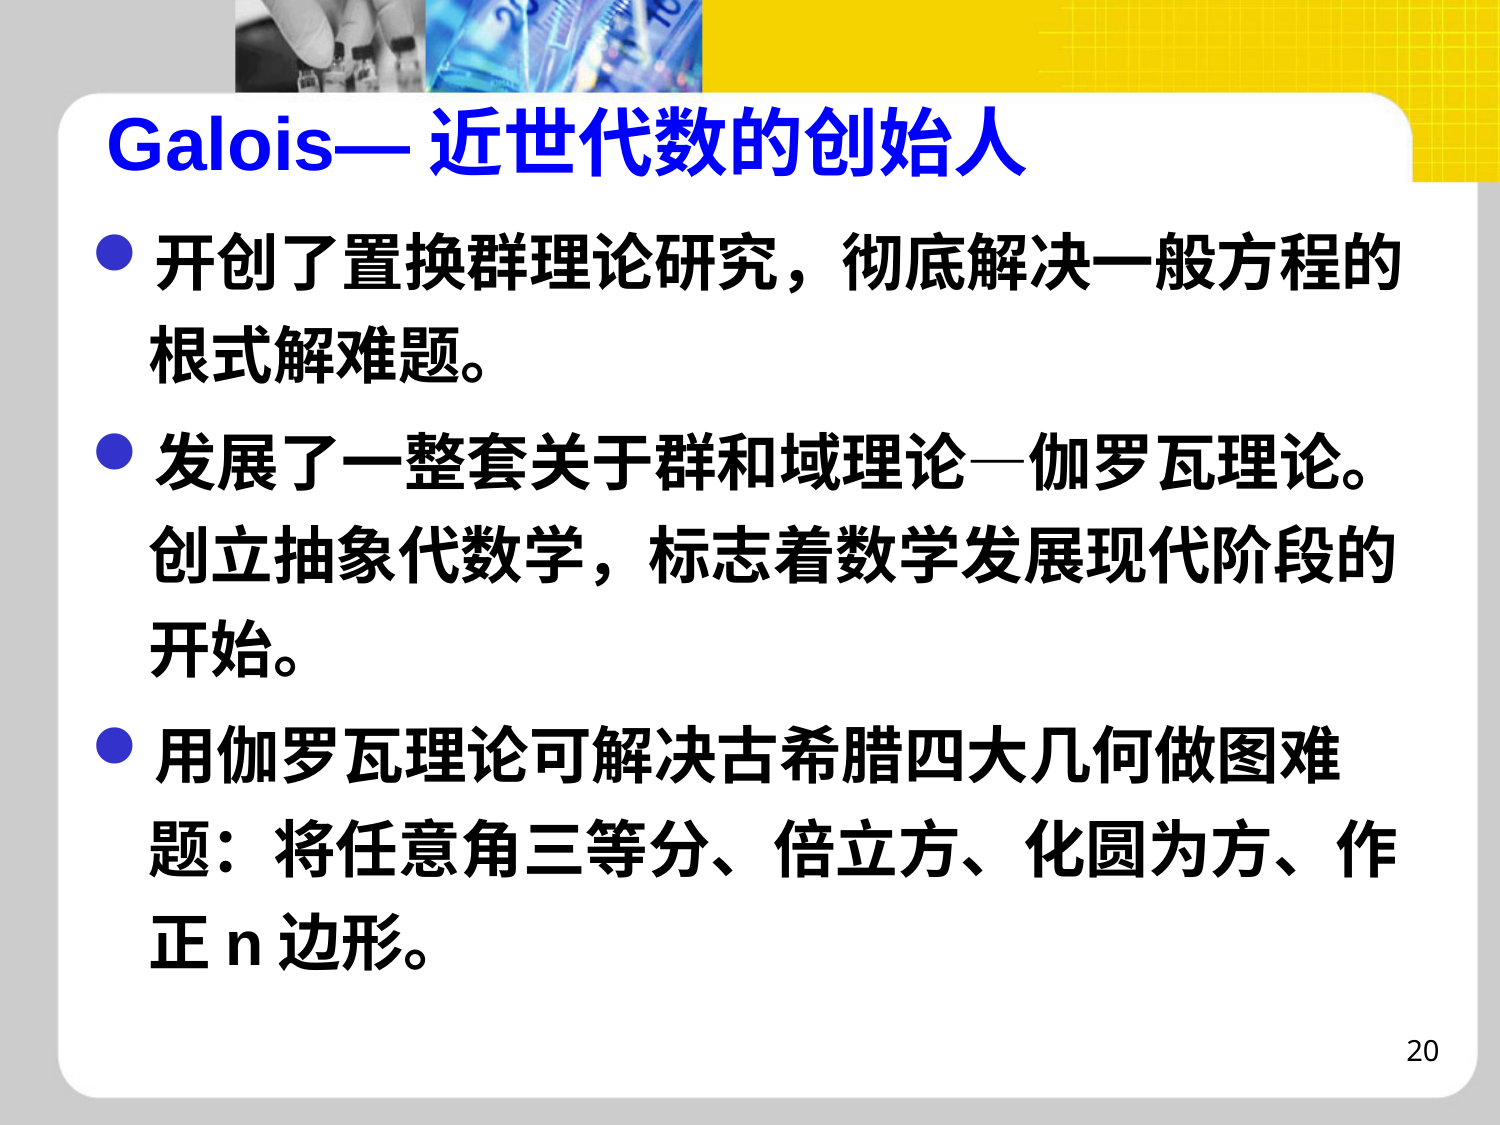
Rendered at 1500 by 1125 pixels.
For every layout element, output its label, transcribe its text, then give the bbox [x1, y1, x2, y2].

text_box Galois—近世代数的创始人 [92, 87, 1408, 234]
picture [0, 0, 1500, 1125]
slide_number 20 [1141, 1024, 1455, 1101]
list 开创了置换群理论研究，彻底解决一般方程的根式解难题。 发展了一整套关于群和域理论—伽罗瓦理论。创立抽象代数学，标志着数学发展现代阶段的开始。 用伽罗瓦理论可解决古希腊四大几何做图难题：将任意角三等分、倍立方、化圆为方、作正n边形。 [76, 196, 1454, 1012]
